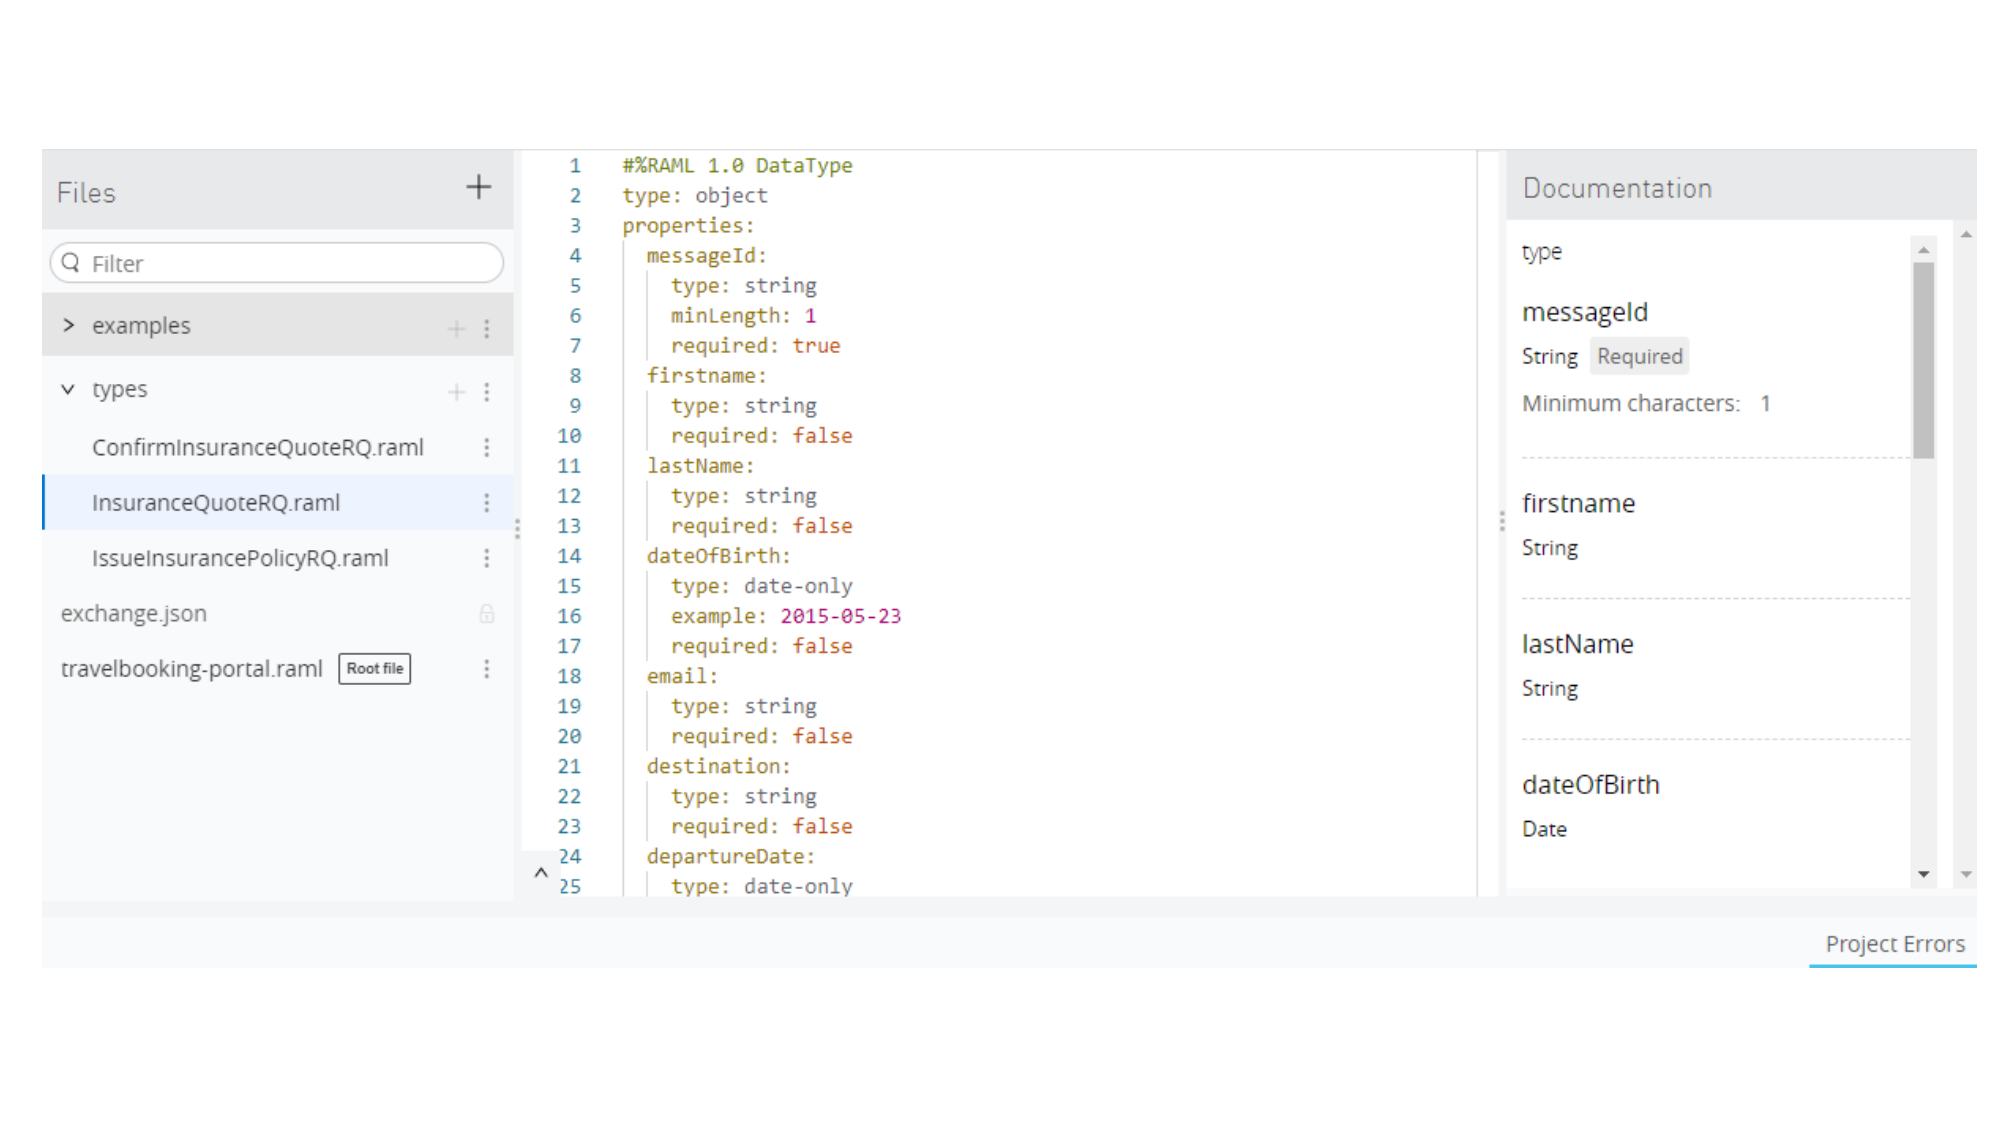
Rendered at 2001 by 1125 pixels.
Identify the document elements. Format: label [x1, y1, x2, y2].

picture [42, 149, 1977, 968]
